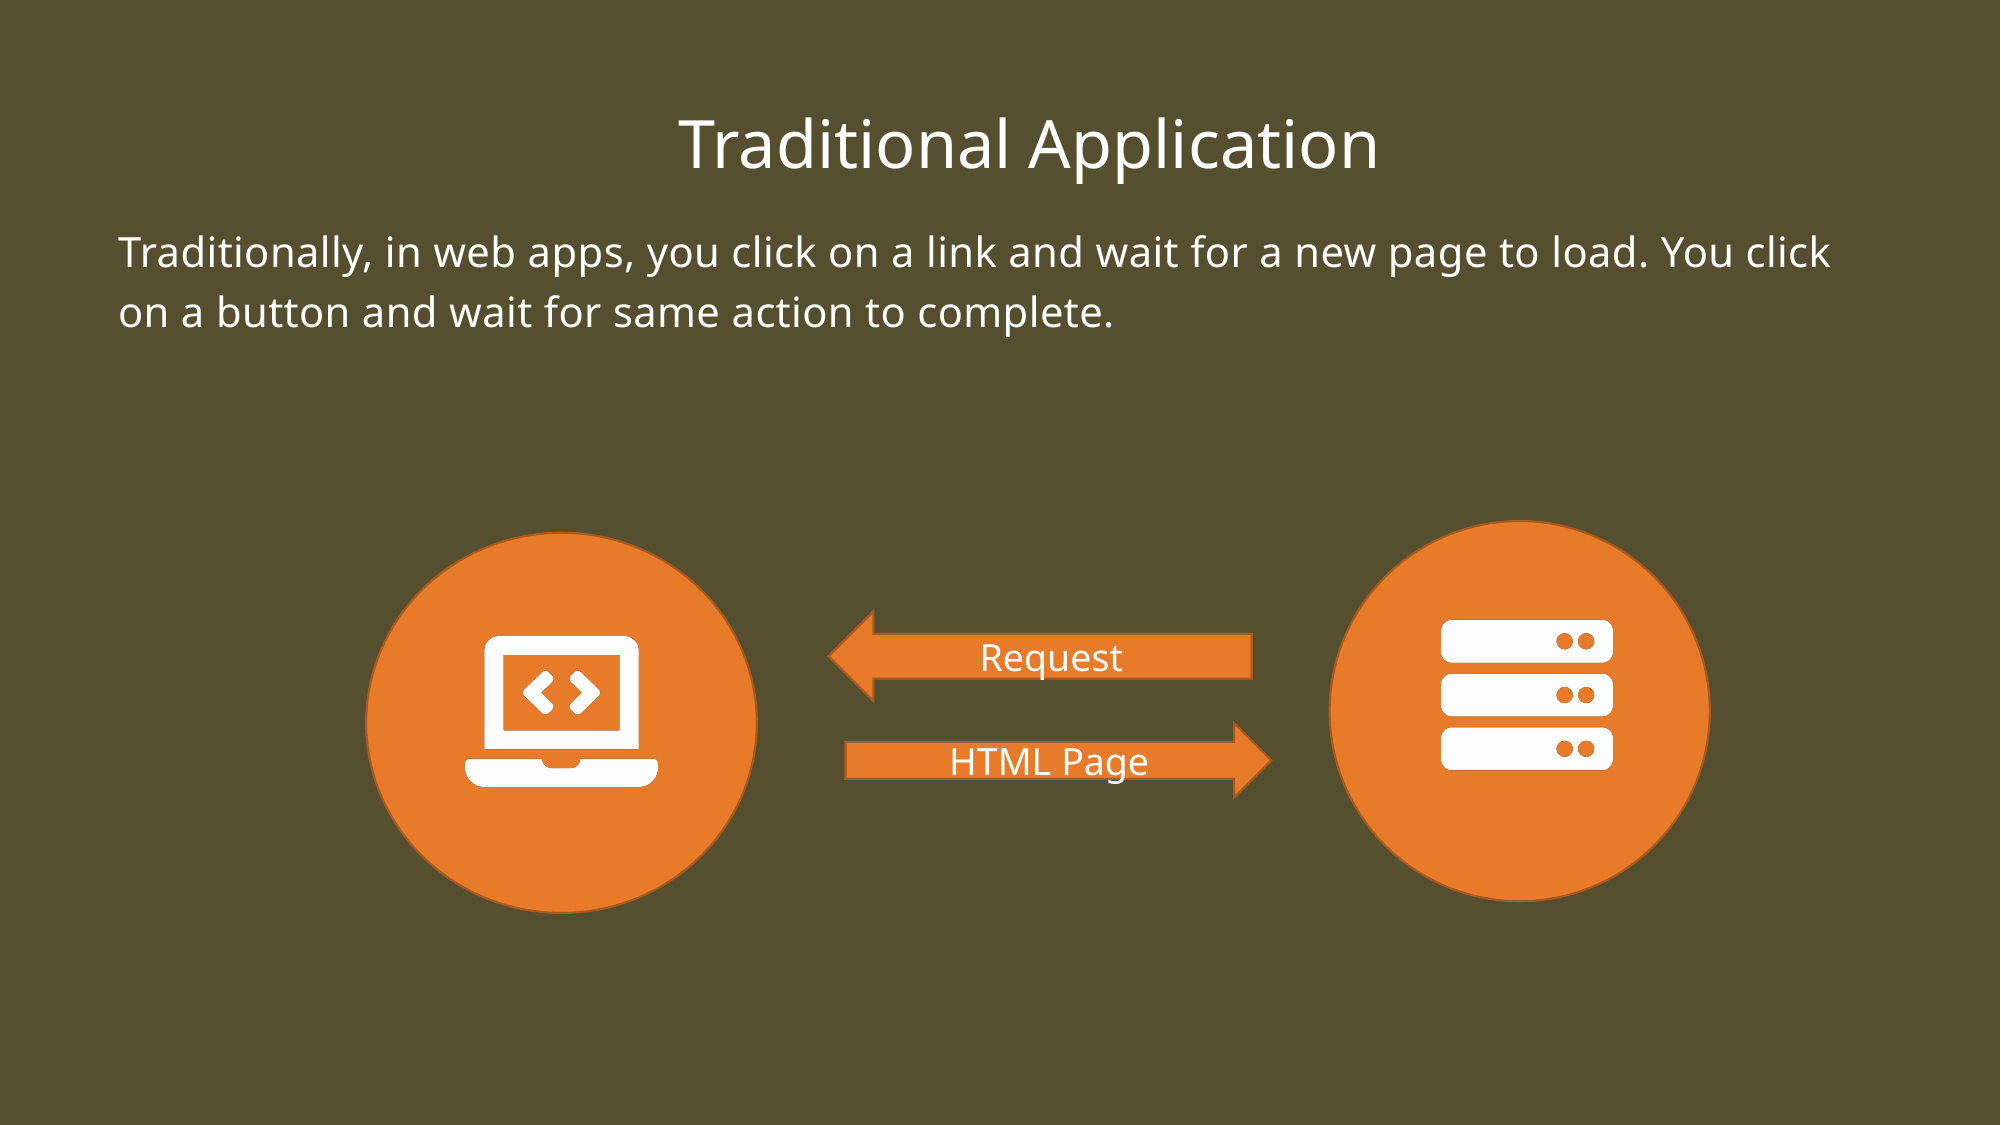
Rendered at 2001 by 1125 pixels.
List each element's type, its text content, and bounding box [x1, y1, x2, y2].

text_box HTML Page [844, 720, 1273, 800]
title Traditional Application [678, 101, 1459, 194]
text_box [366, 532, 757, 913]
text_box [1329, 521, 1710, 902]
text_box Request [827, 608, 1253, 704]
list Traditionally, in web apps, you click on a link and wait for a new page to load. You click on a button and wait for same action to complete. [118, 215, 1878, 362]
